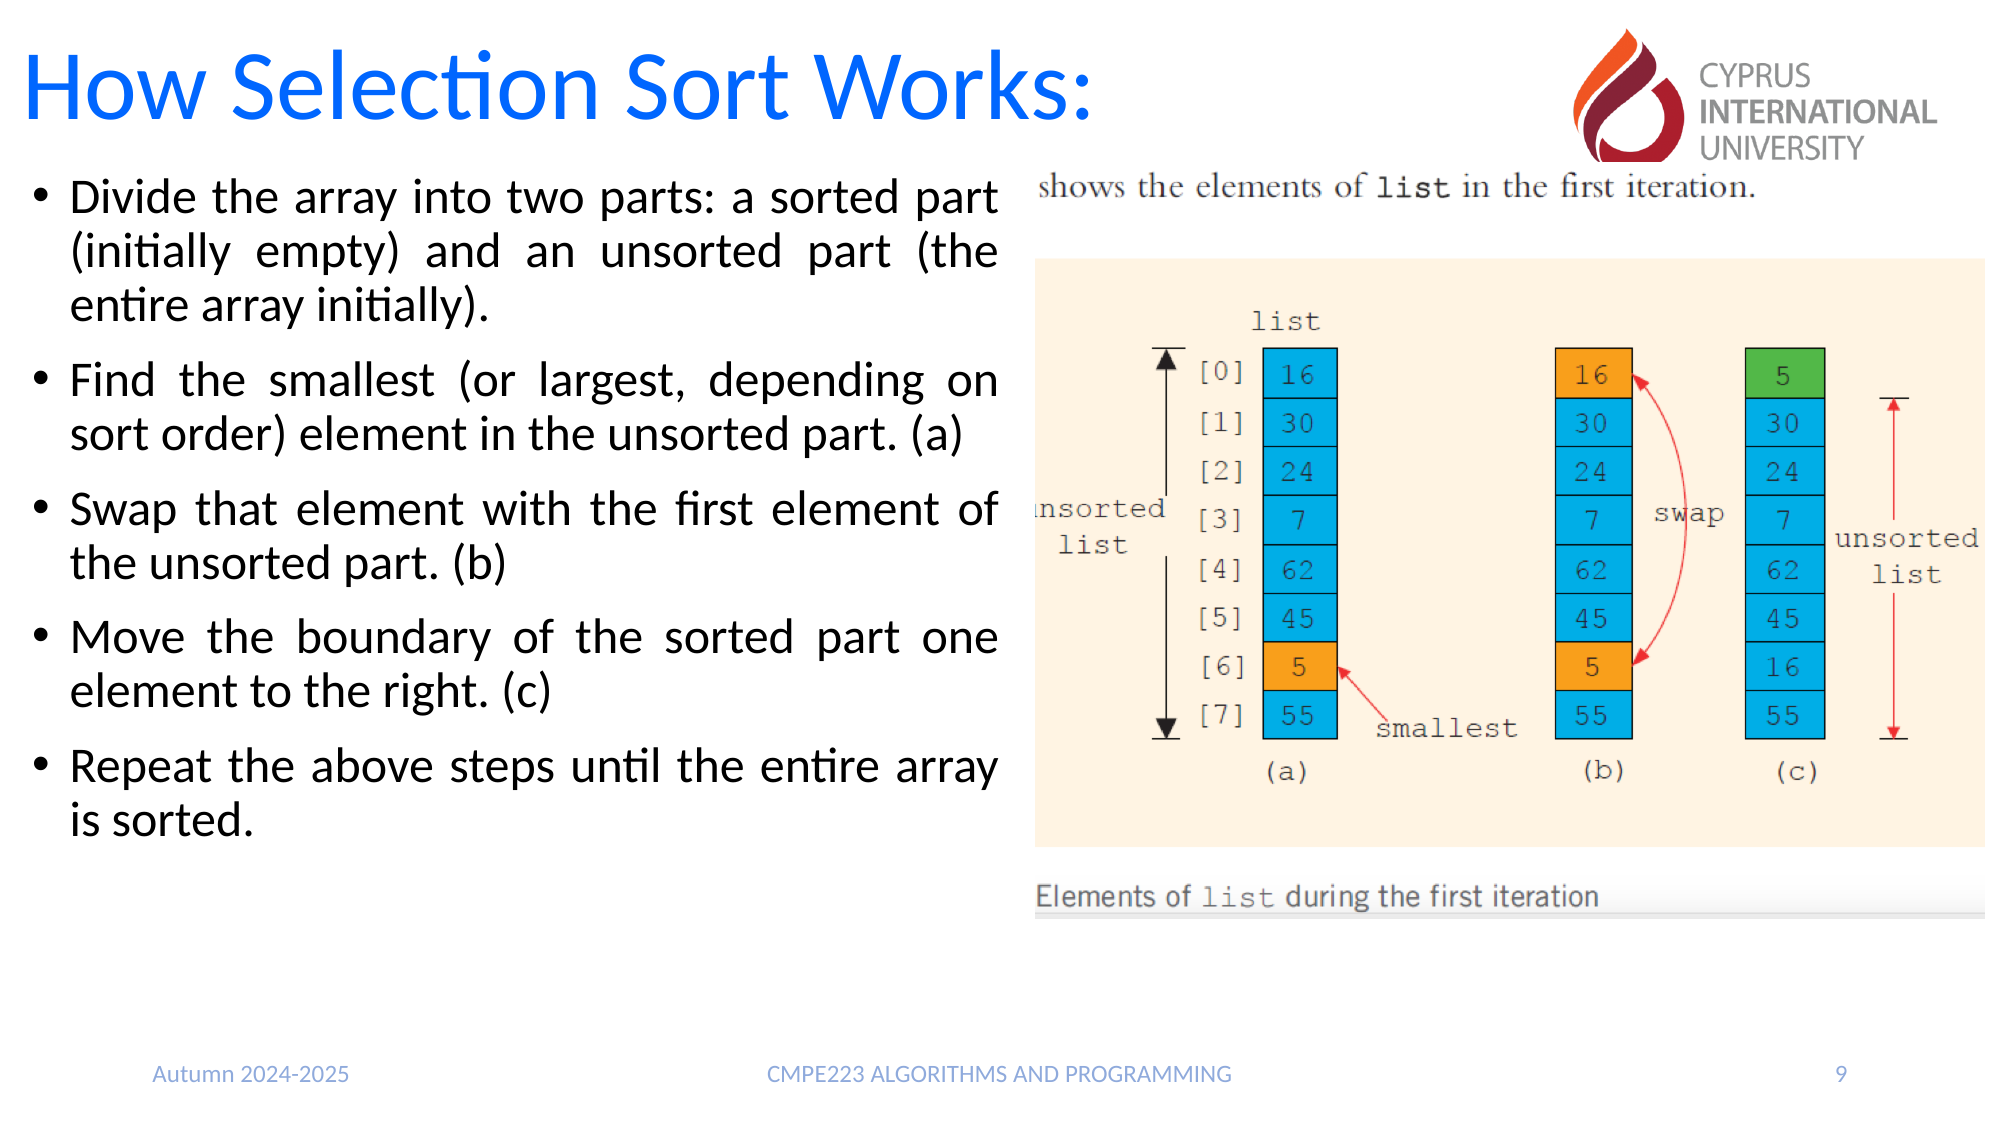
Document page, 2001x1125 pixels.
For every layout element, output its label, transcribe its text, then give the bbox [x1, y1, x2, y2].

slide_number Autumn 2024-2025 [137, 1042, 588, 1103]
picture [1035, 2, 2001, 919]
footer CMPE223 ALGORITHMS AND PROGRAMMING [662, 1042, 1338, 1103]
title How Selection Sort Works: [7, 12, 1440, 163]
list Divide the array into two parts: a sorted part (initially empty) and an unsorted part (the entire array initially). Find the smallest (or largest, depending on sort order) element in the unsorted part. (a) Swap that element with the first element of the unsorted part. (b) Move the boundary of the sorted part one element to the right. (c) Repeat the above steps until the entire array is sorted. [17, 163, 1015, 992]
slide_number 9 [1412, 1042, 1863, 1103]
